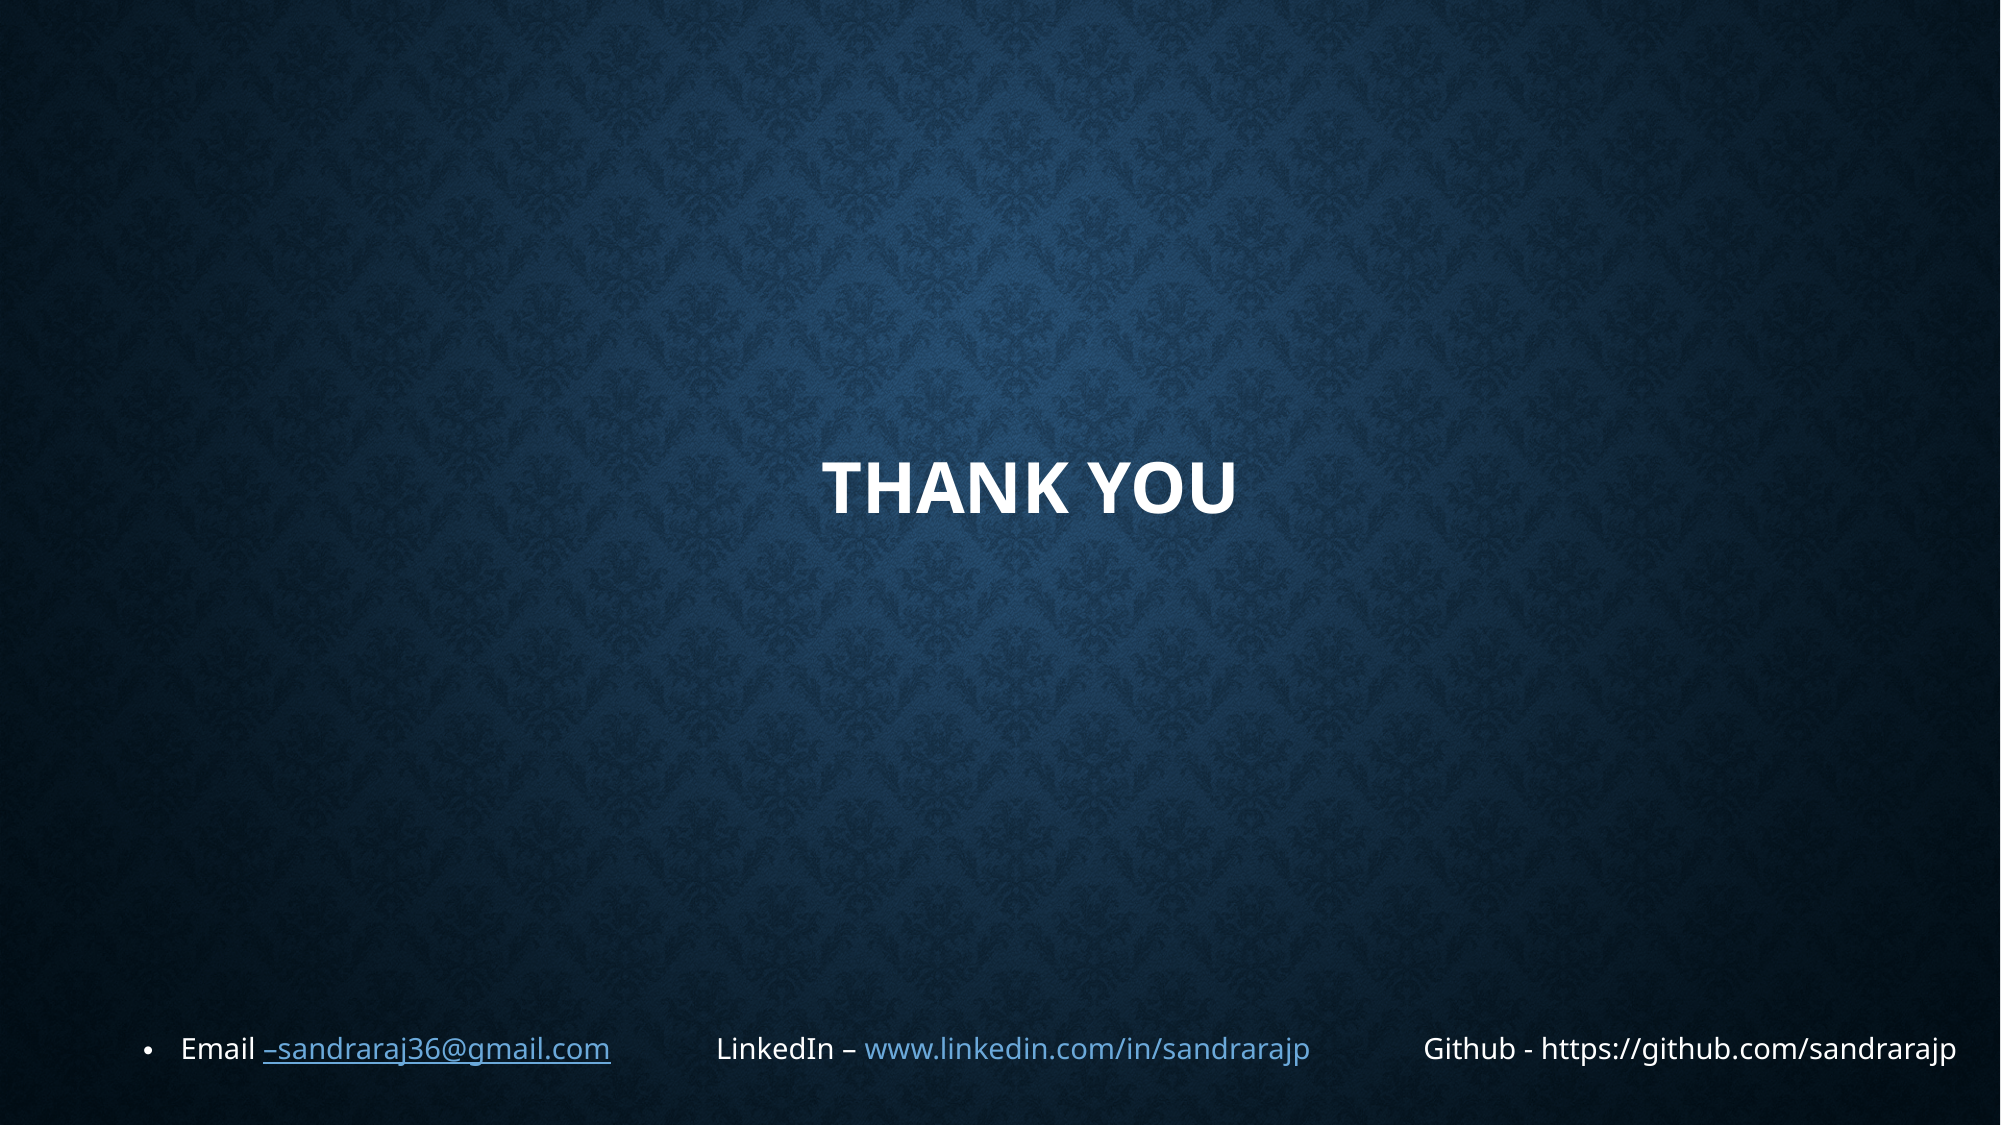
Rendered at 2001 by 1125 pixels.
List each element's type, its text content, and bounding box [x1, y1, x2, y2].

title Thank YOU [181, 381, 1881, 599]
list Email –sandraraj36@gmail.com LinkedIn – www.linkedin.com/in/sandrarajp Github - https://github.com/sandrarajp [128, 1015, 1976, 1125]
